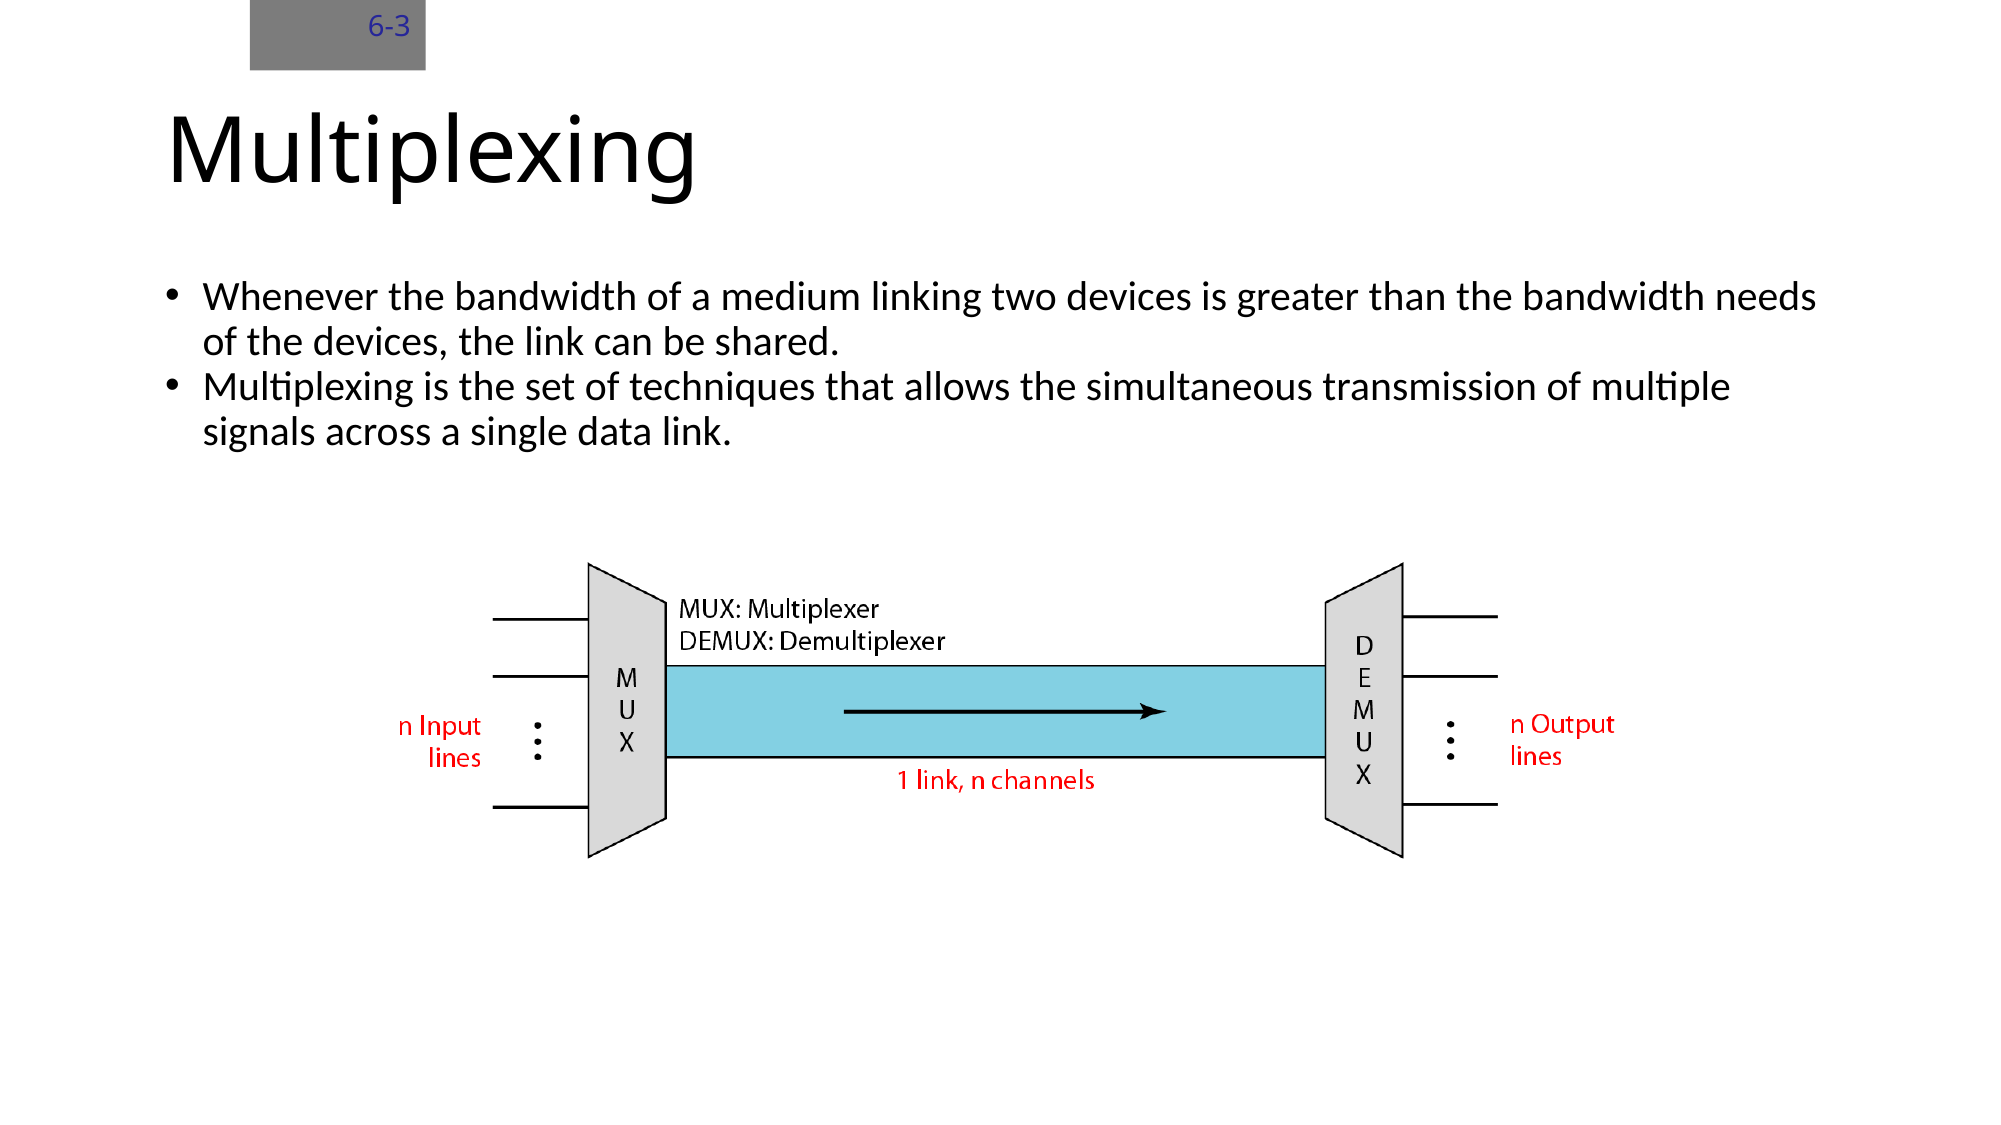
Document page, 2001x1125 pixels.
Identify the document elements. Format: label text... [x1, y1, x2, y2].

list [397, 562, 1615, 859]
title Multiplexing [150, 78, 1850, 229]
text_box 6-3 [249, 0, 426, 71]
list Whenever the bandwidth of a medium linking two devices is greater than the bandwidth needs of the devices, the link can be shared. Multiplexing is the set of techniques that allows the simultaneous transmission of multiple signals across a single data link. [150, 267, 1850, 611]
